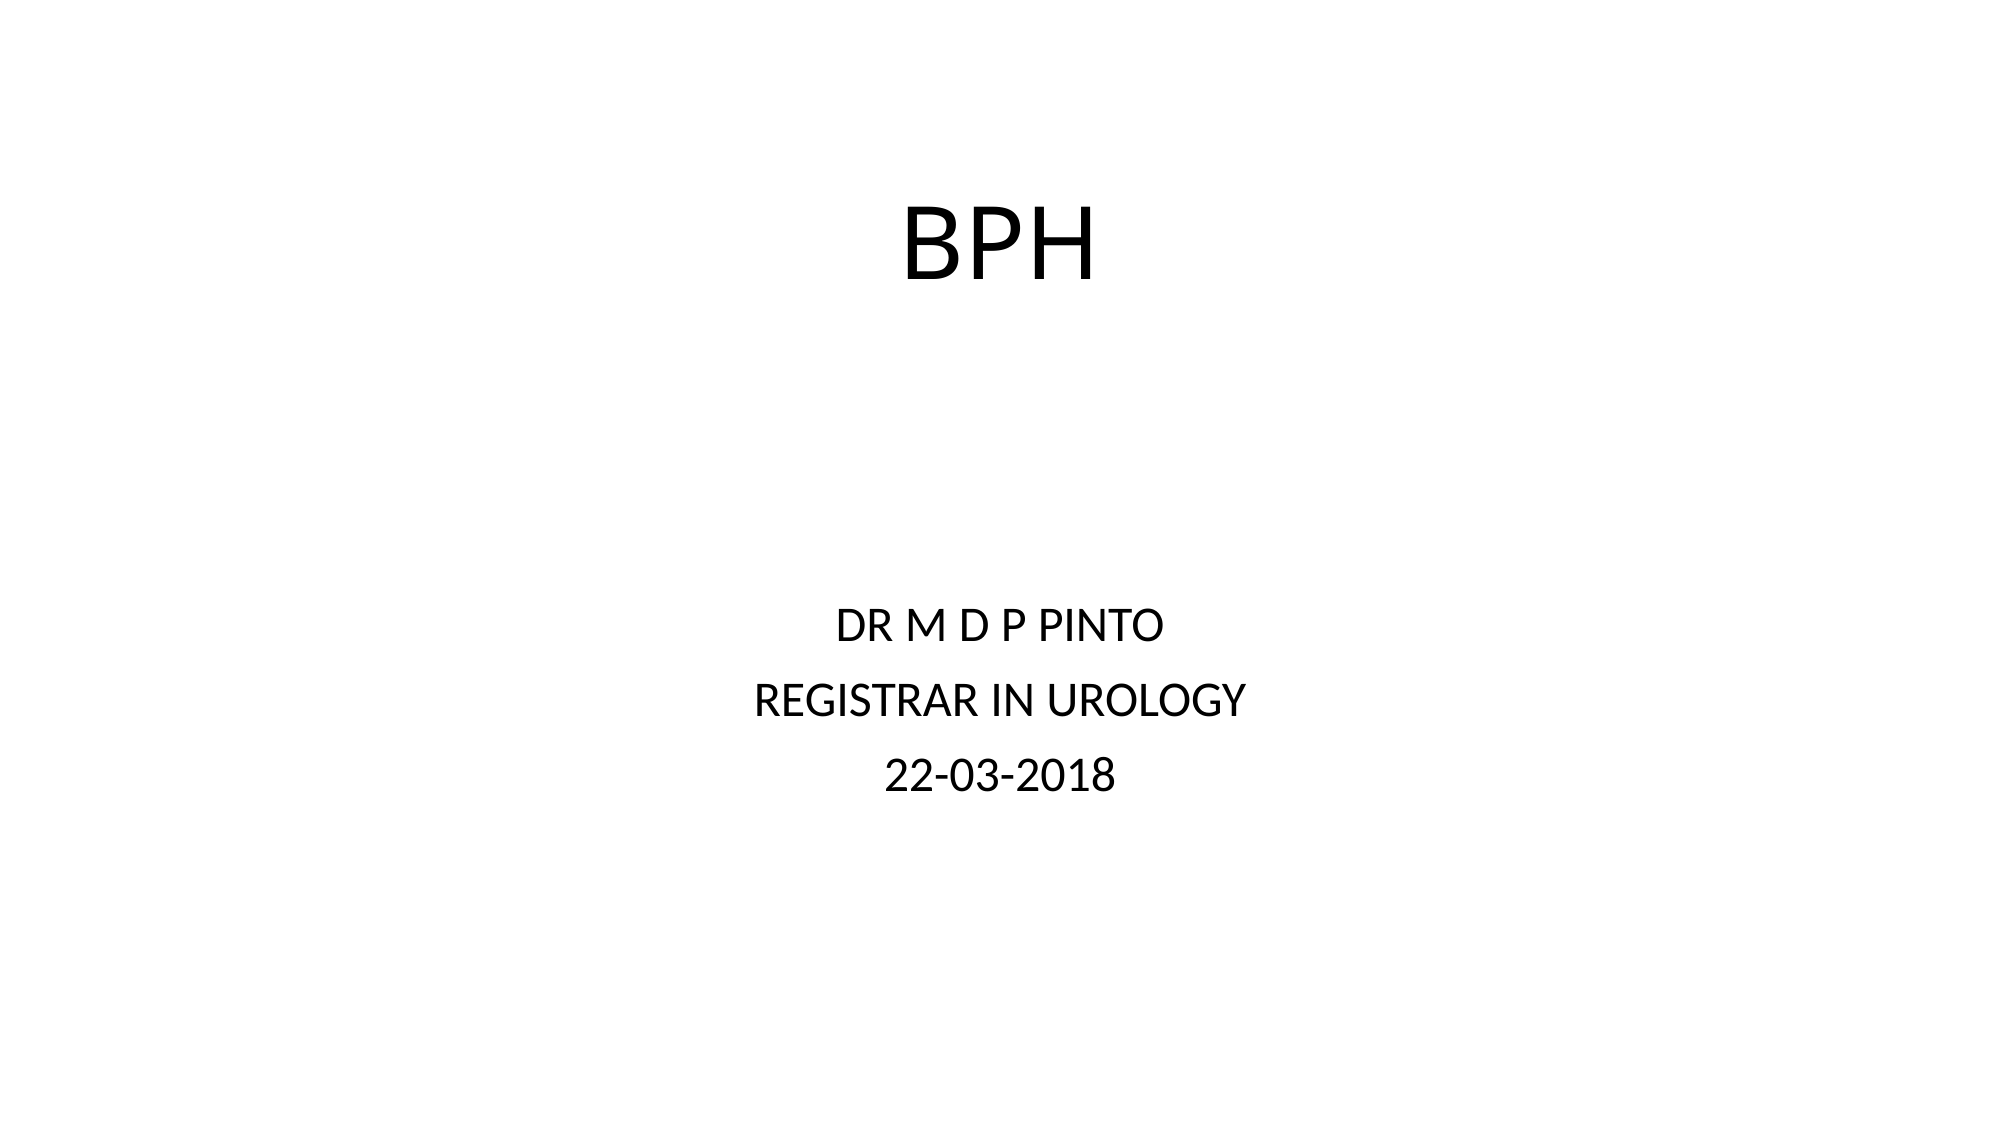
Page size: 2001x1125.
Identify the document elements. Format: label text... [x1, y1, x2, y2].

subtitle DR M D P PINTO REGISTRAR IN UROLOGY 22-03-2018 [249, 590, 1750, 863]
title BPH [249, 184, 1750, 309]
